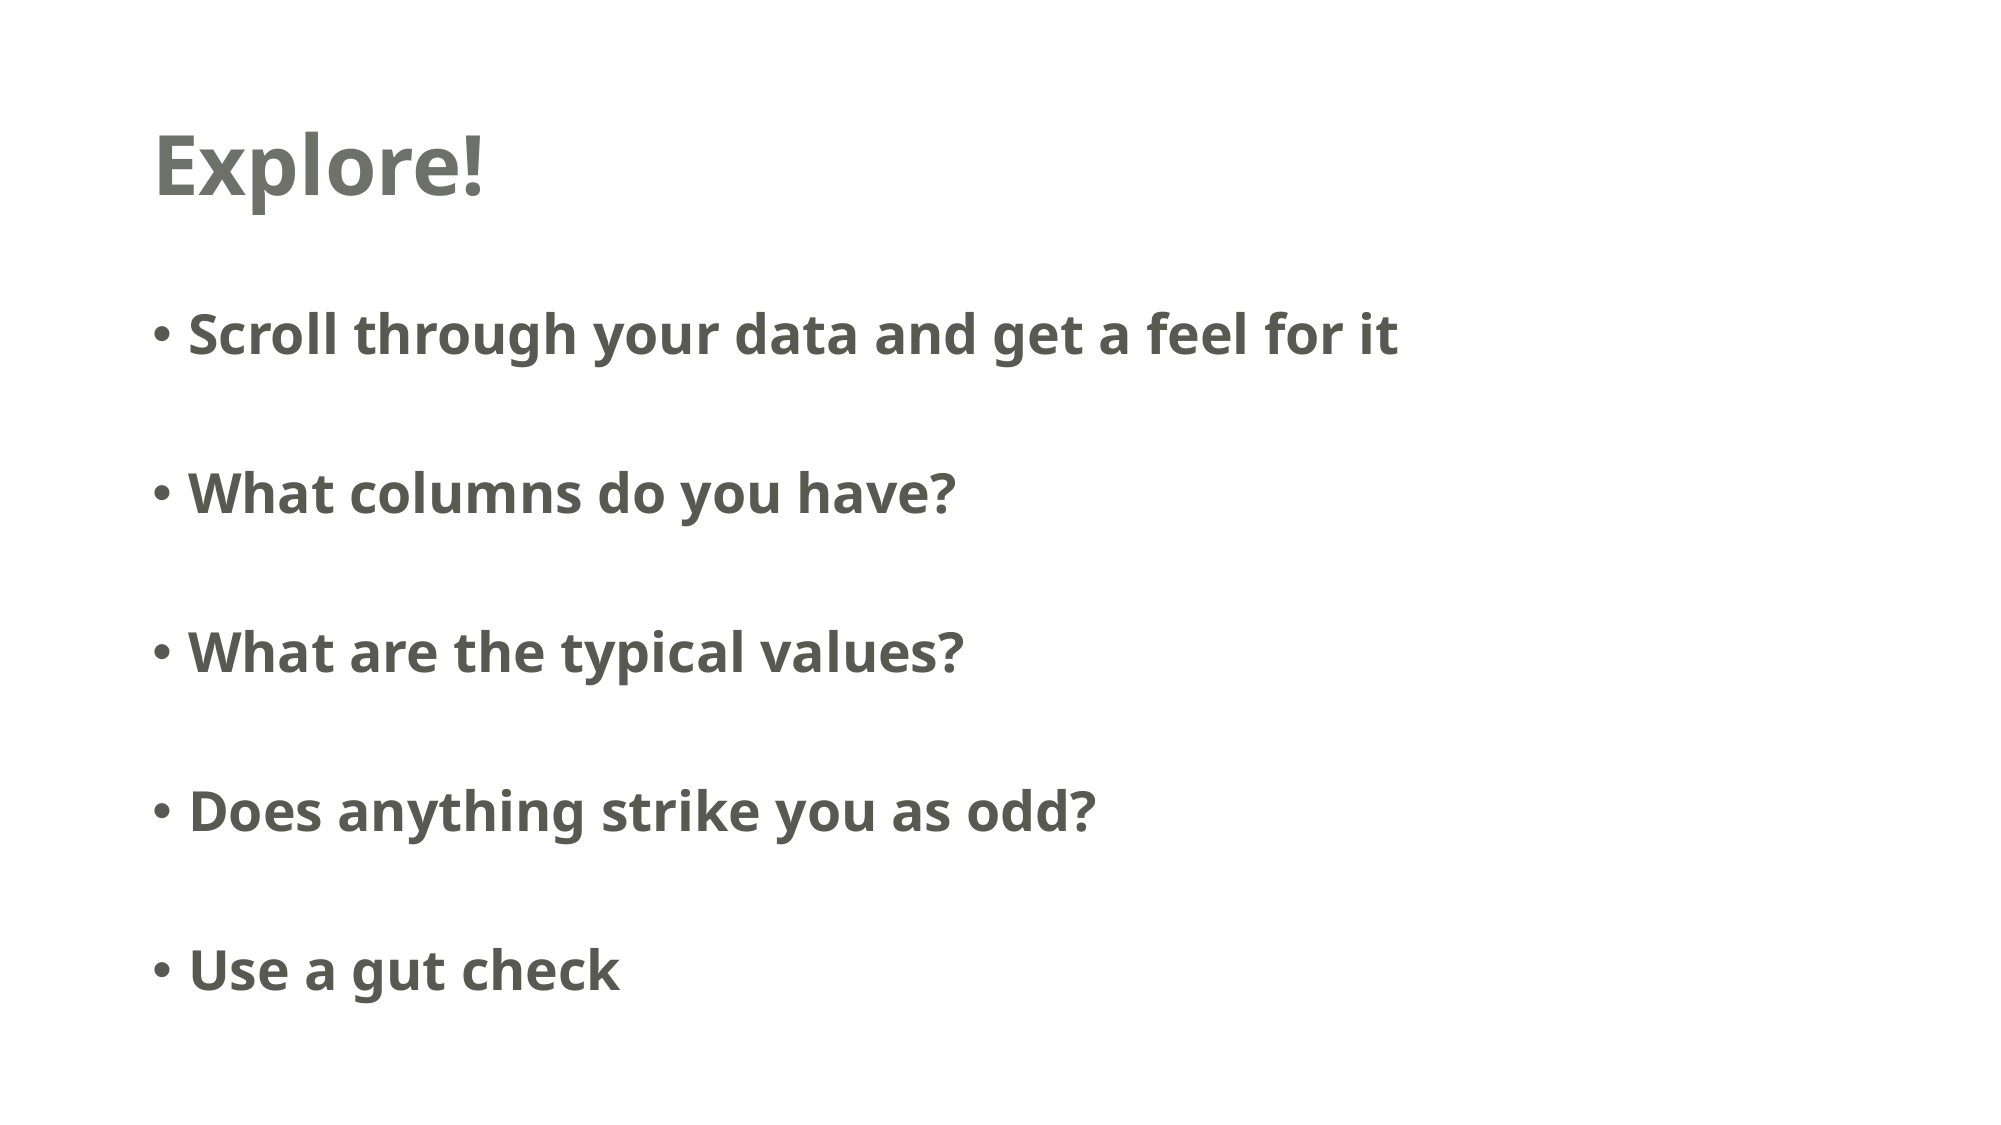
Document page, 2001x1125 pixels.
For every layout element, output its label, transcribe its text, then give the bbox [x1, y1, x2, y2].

title Explore! [137, 59, 1863, 278]
list Scroll through your data and get a feel for it What columns do you have? What are the typical values? Does anything strike you as odd? Use a gut check [137, 299, 1863, 1014]
